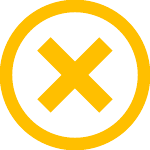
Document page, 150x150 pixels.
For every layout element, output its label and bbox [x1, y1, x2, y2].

text_box [5, 5, 145, 145]
text_box [43, 43, 107, 107]
